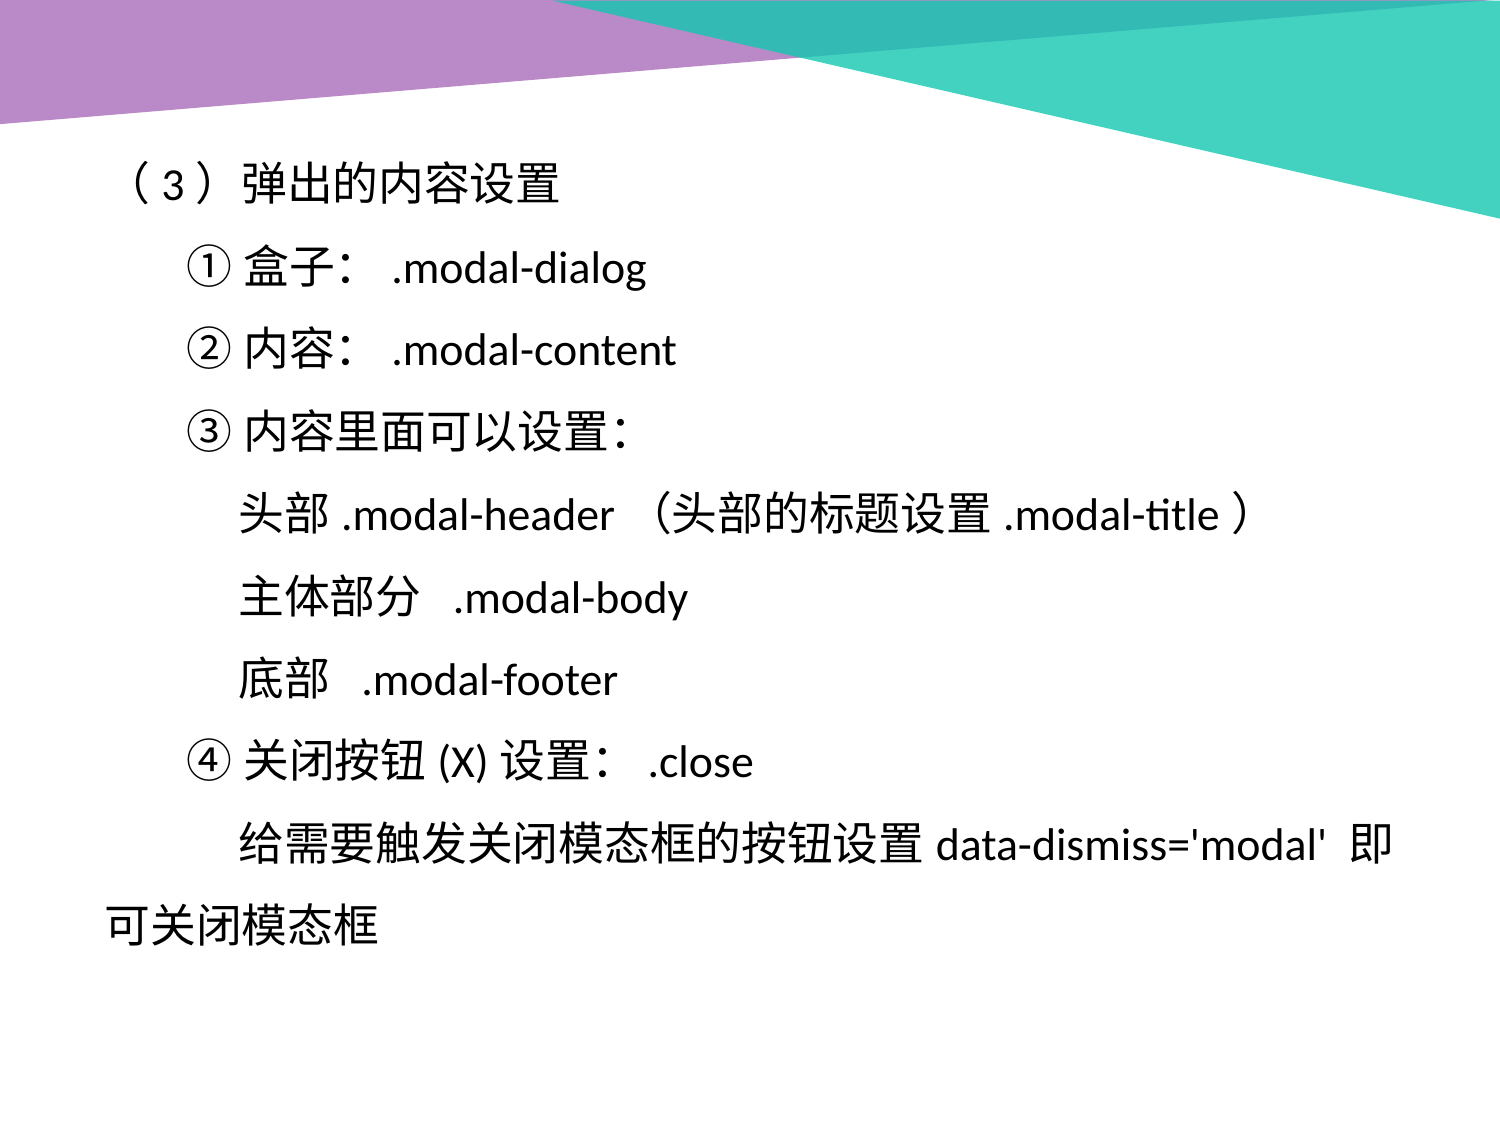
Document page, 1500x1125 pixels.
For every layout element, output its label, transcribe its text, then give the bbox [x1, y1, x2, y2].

text_box （3）弹出的内容设置 ①盒子：.modal-dialog ②内容：.modal-content ③内容里面可以设置： 头部.modal-header（头部的标题设置.modal-title） 主体部分 .modal-body 底部 .modal-footer ④关闭按钮(X)设置：.close 给需要触发关闭模态框的按钮设置data-dismiss='modal' 即可关闭模态框 [89, 120, 1411, 1048]
